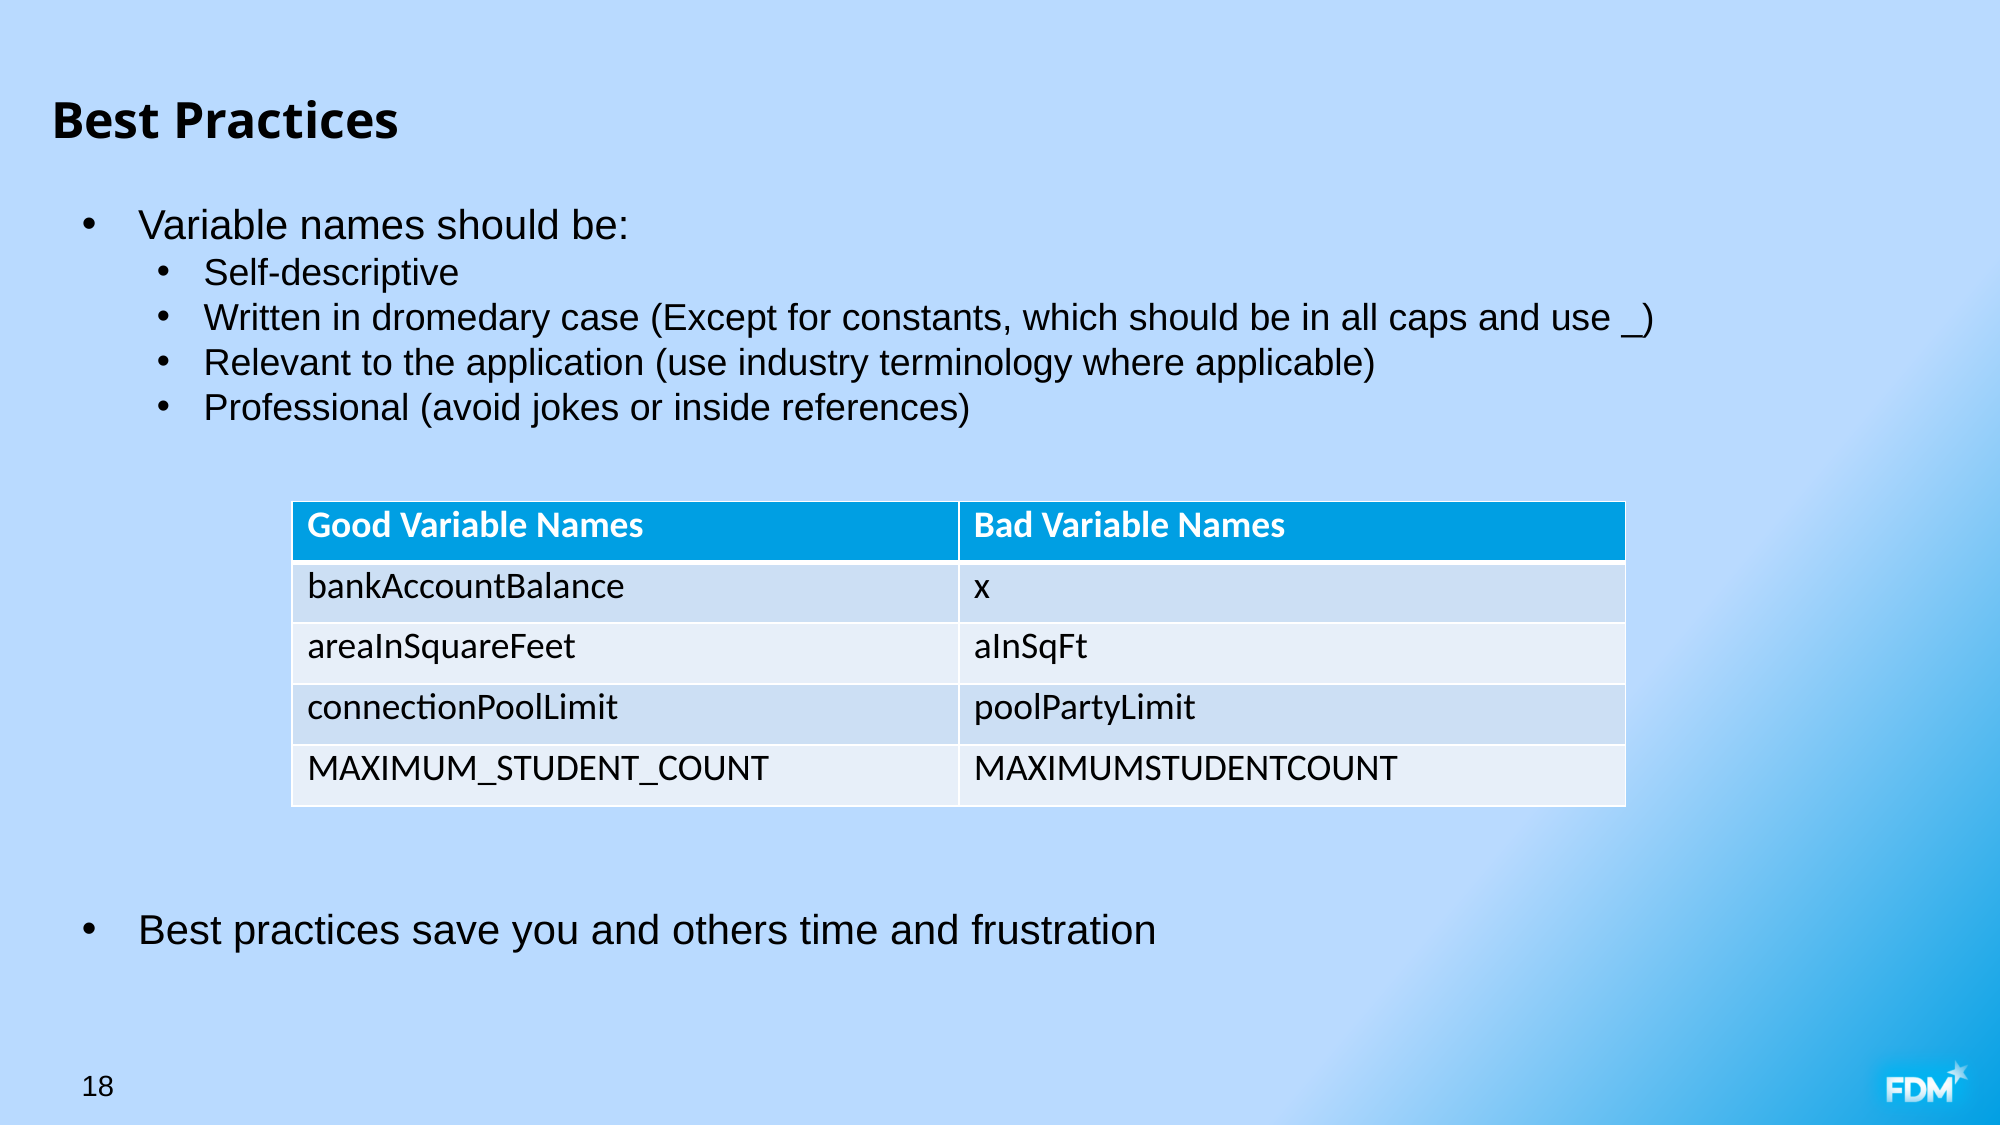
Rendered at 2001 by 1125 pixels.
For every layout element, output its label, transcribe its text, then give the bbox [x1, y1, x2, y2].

table_header Good Variable Names [293, 502, 958, 560]
text_box Best Practices [39, 76, 1879, 159]
table_cell connectionPoolLimit [293, 685, 958, 744]
table_cell bankAccountBalance [293, 565, 958, 622]
text_box Variable names should be: Self-descriptive Written in dromedary case (Except for constants, which should be in all caps and use _) Relevant to the application (use industry terminology where applicable) Professional (avoid jokes or inside references) Best practices save you and others time and frustration [66, 190, 1797, 961]
table_header Bad Variable Names [960, 502, 1625, 560]
picture [1858, 1029, 2000, 1125]
table_cell aInSqFt [960, 624, 1625, 683]
table_cell MAXIMUMSTUDENTCOUNT [960, 746, 1625, 805]
table_cell areaInSquareFeet [293, 624, 958, 683]
table_cell x [960, 565, 1625, 622]
table_cell MAXIMUM_STUDENT_COUNT [293, 746, 958, 805]
slide_number 18 [66, 1060, 534, 1110]
table_cell poolPartyLimit [960, 685, 1625, 744]
